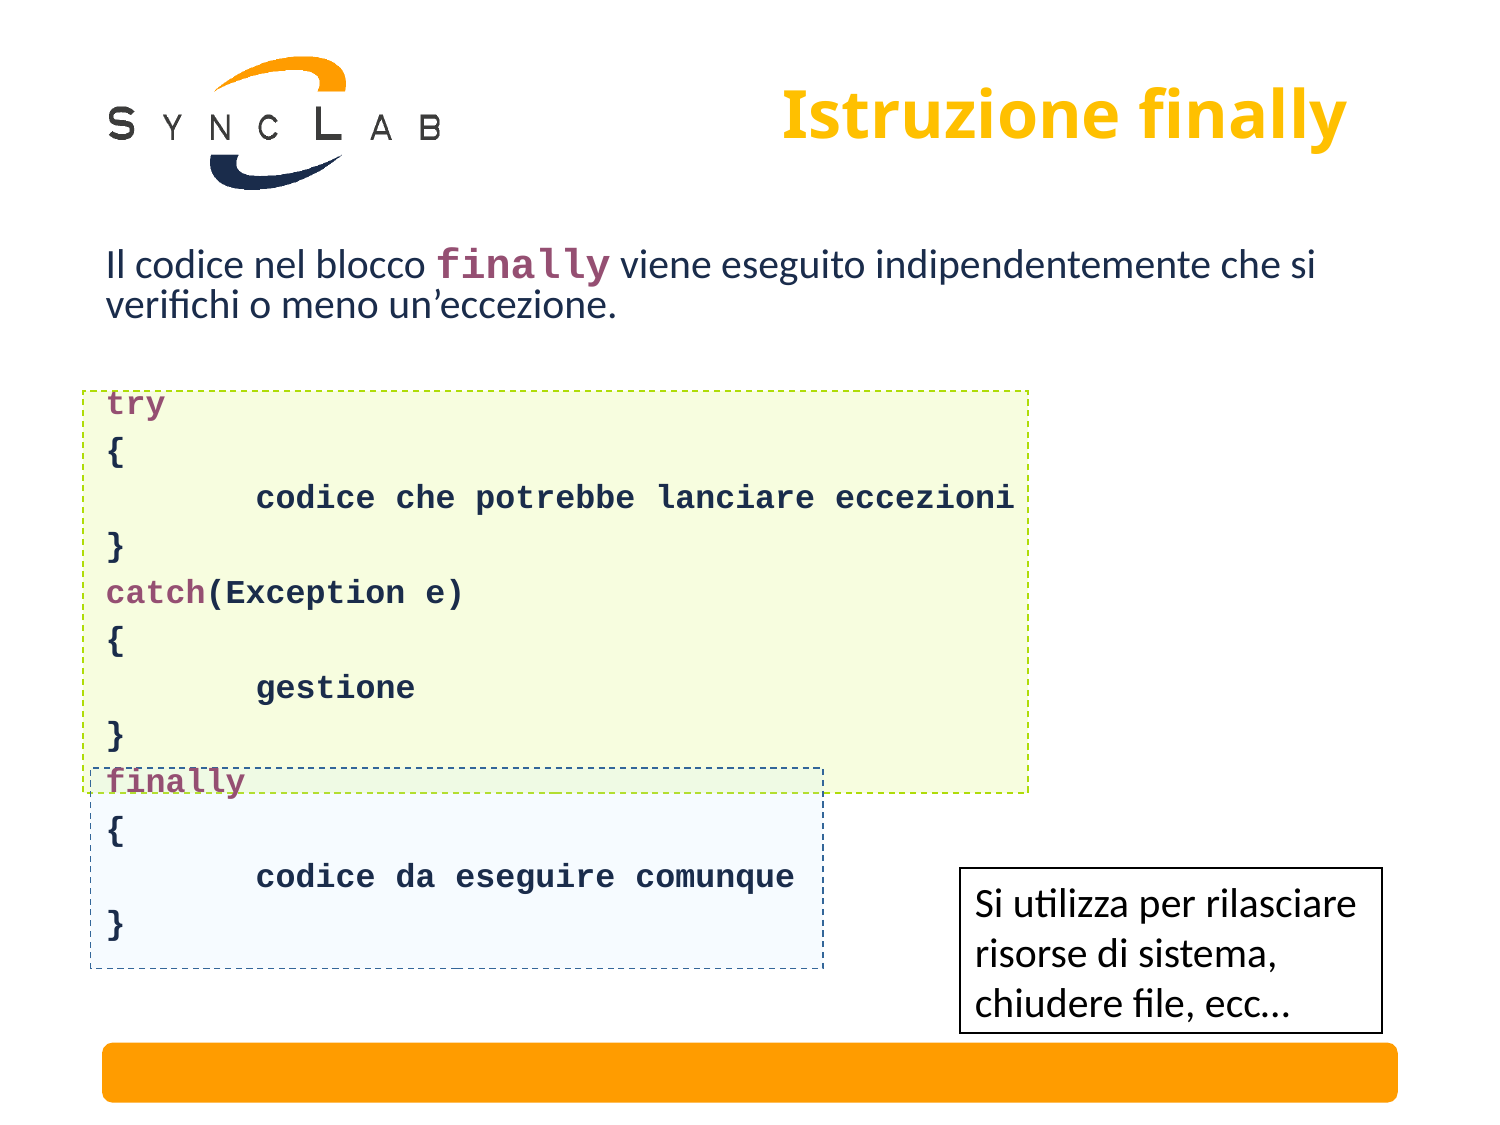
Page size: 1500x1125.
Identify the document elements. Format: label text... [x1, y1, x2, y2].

title Istruzione finally [683, 54, 1447, 179]
text_box [83, 391, 90, 793]
text_box Si utilizza per rilasciare risorse di sistema, chiudere file, ecc… [960, 868, 1382, 1033]
picture [103, 52, 445, 193]
list Il codice nel blocco finally viene eseguito indipendentemente che si verifichi o meno un’eccezione. try { codice che potrebbe lanciare eccezioni } catch(Exception e) { gestione } finally { codice da eseguire comunque } [90, 239, 1404, 977]
